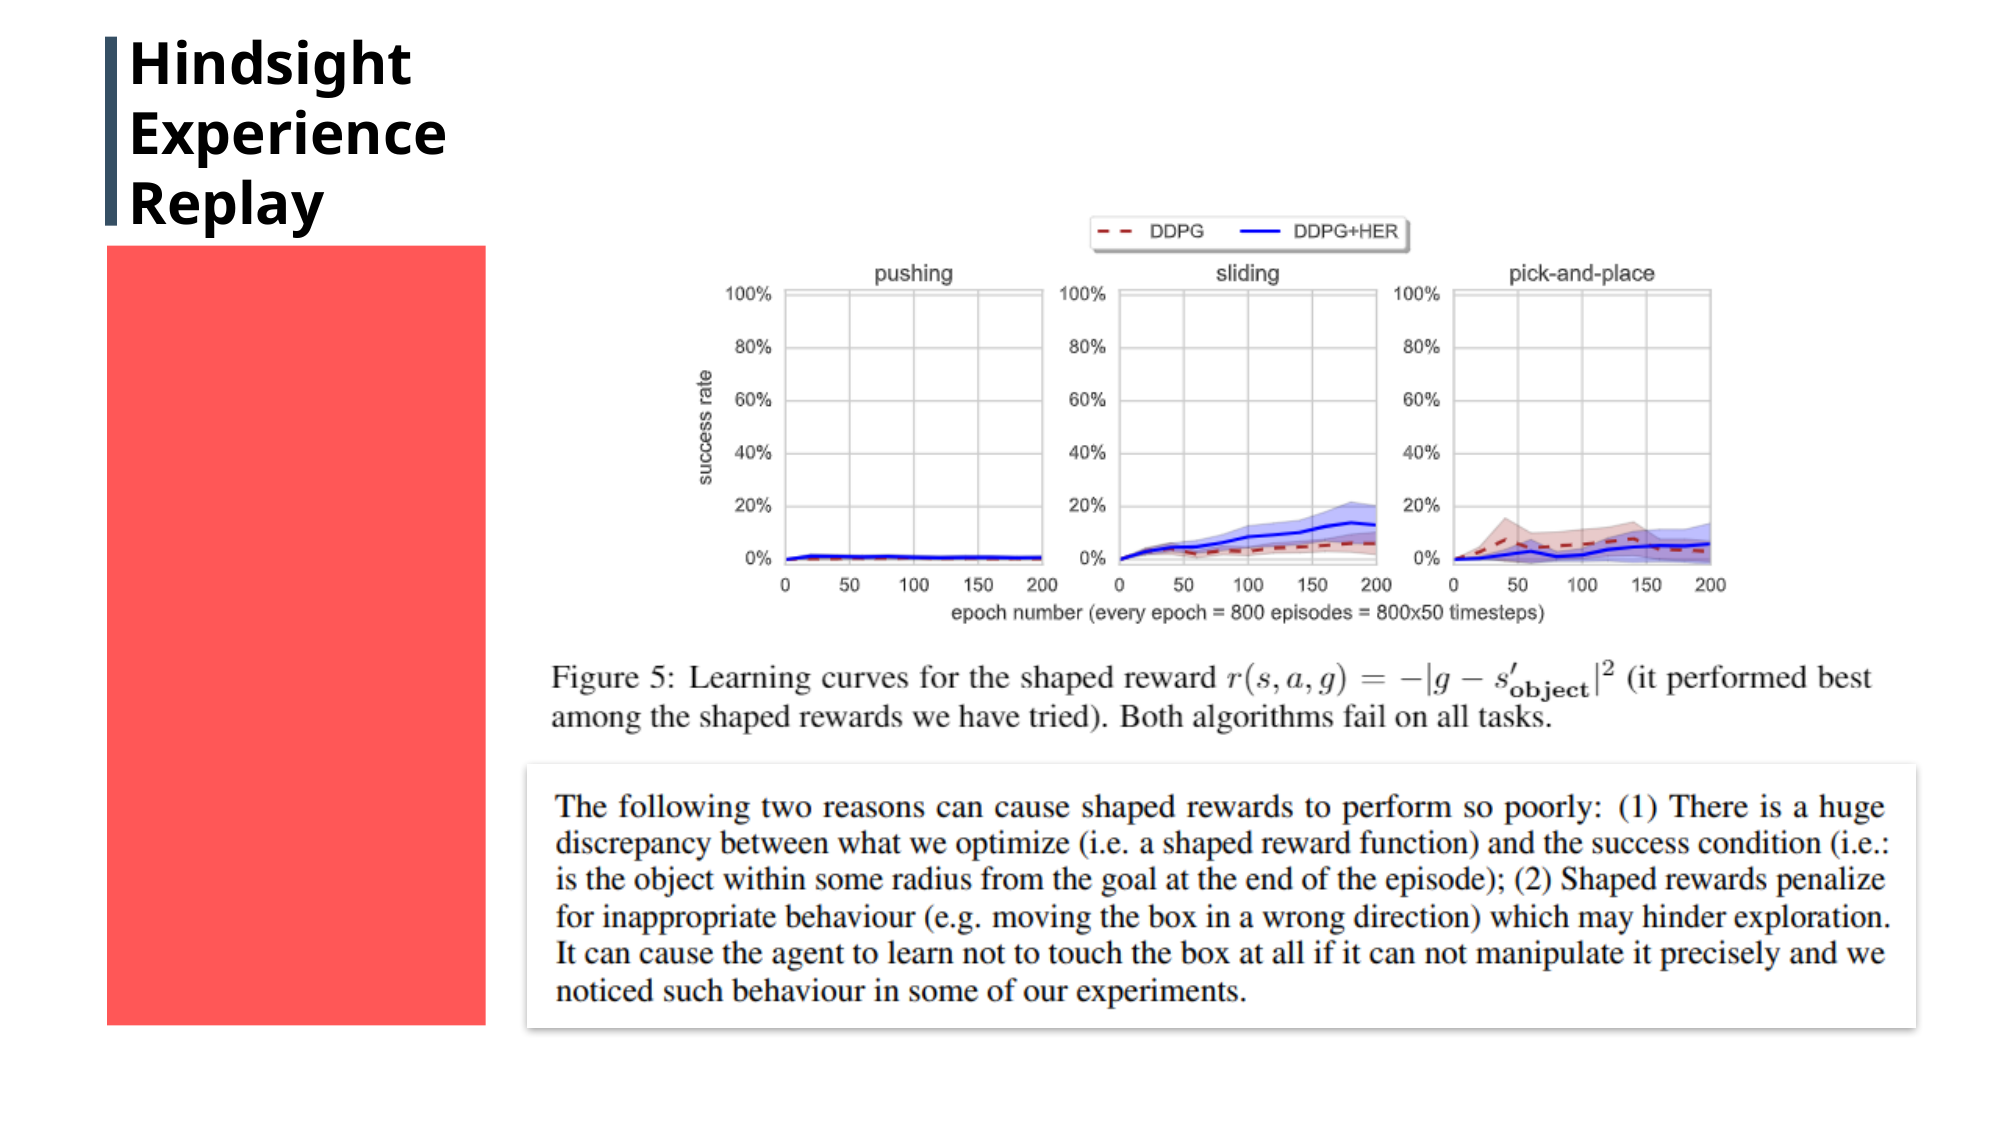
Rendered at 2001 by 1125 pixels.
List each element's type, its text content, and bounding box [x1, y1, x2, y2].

picture [532, 197, 1895, 749]
text_box Hindsight Experience Replay [113, 18, 575, 244]
text_box [106, 245, 487, 1026]
text_box [104, 36, 113, 227]
picture [541, 778, 1902, 1014]
